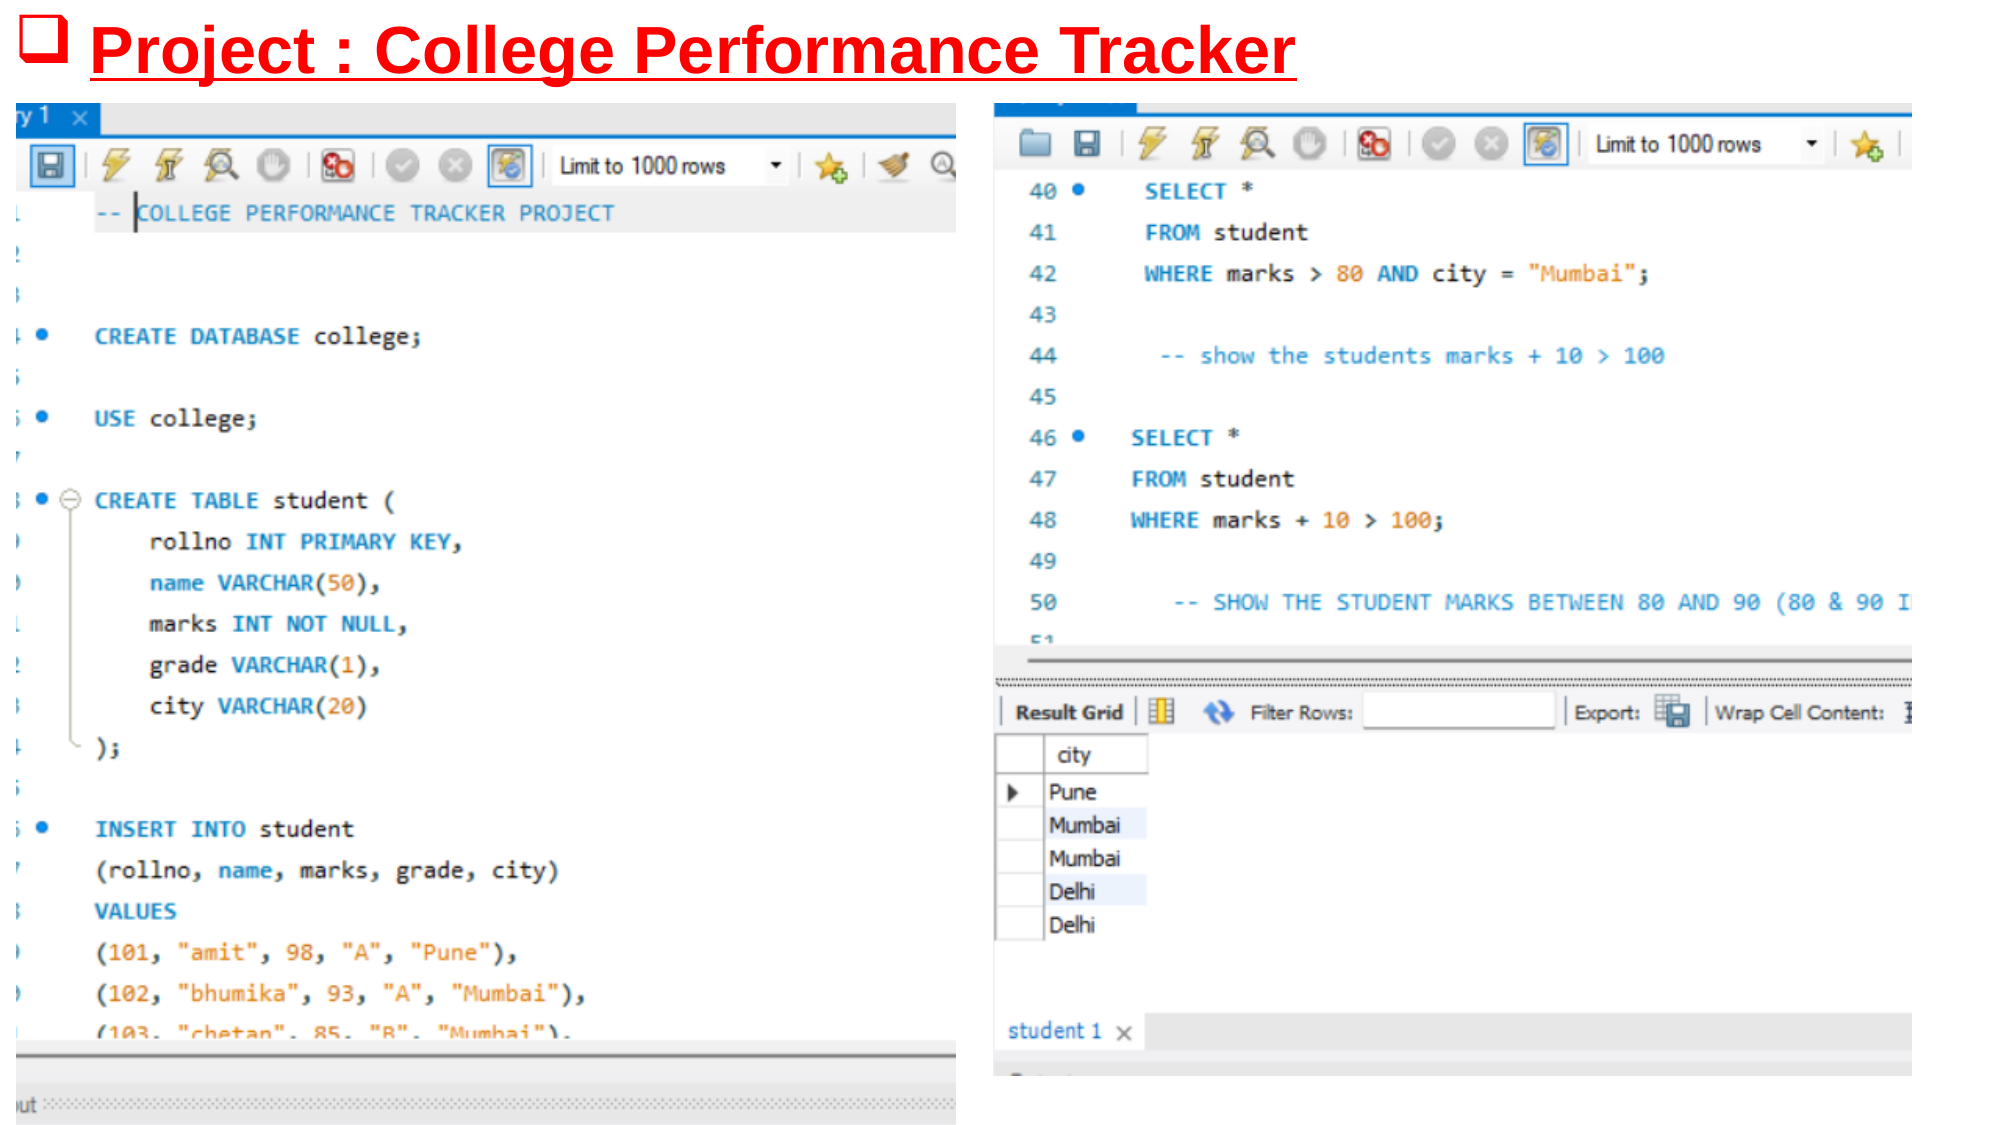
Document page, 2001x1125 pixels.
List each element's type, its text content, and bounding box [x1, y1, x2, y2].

picture [993, 103, 1912, 1076]
picture [16, 103, 956, 1125]
text_box Project : College Performance Tracker [0, 0, 1870, 95]
